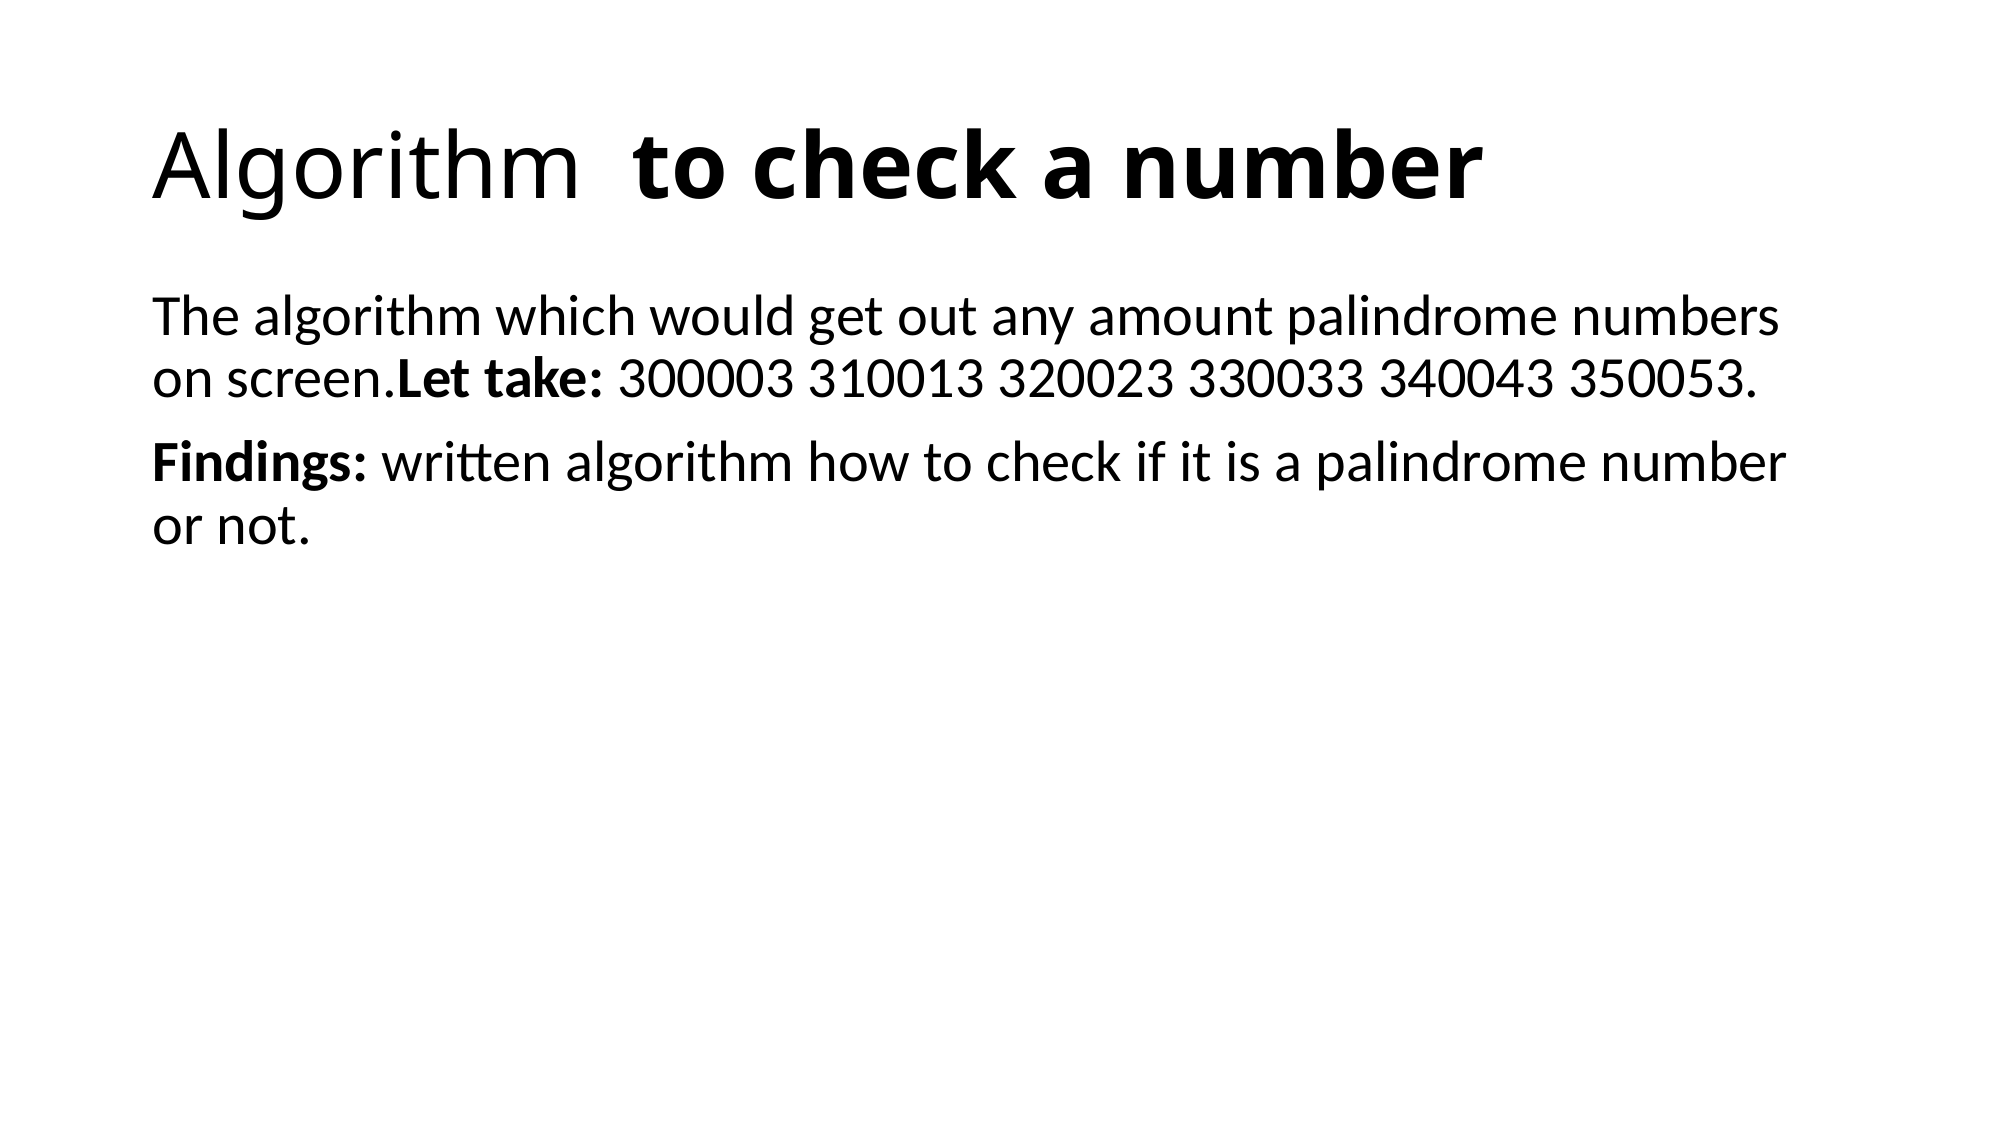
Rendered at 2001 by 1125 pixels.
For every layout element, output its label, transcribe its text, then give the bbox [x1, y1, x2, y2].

list The algorithm which would get out any amount palindrome numbers on screen.Let take: 300003 310013 320023 330033 340043 350053. Findings: written algorithm how to check if it is a palindrome number or not. [137, 277, 1863, 992]
title Algorithm to check a number [137, 59, 1863, 277]
